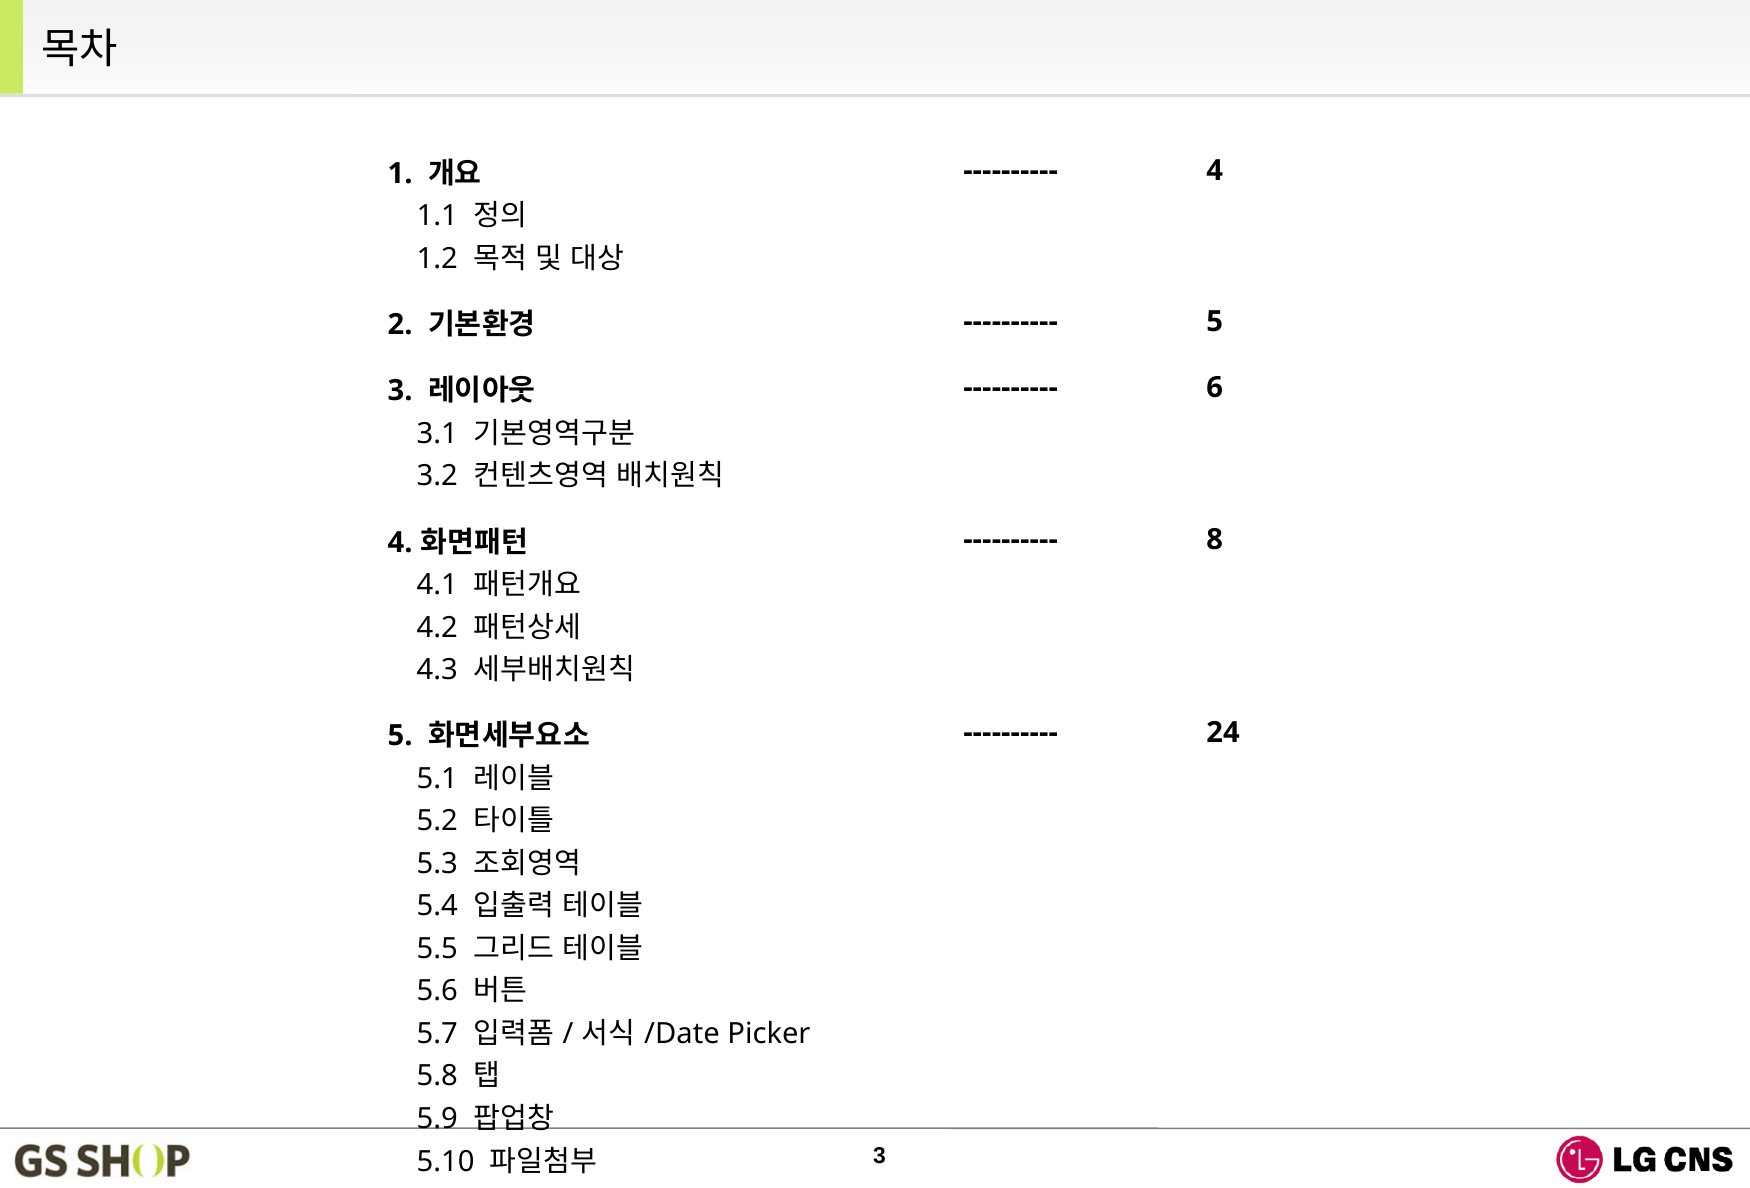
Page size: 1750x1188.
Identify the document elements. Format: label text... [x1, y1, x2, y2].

table_cell 3. 레이아웃 3.1 기본영역구분 3.2 컨텐츠영역 배치원칙 [373, 355, 949, 506]
table_cell 4.화면패턴 4.1 패턴개요 4.2 패턴상세 4.3 세부배치원칙 [373, 506, 949, 700]
table_cell ---------- [949, 700, 1192, 1188]
table_cell 2. 기본환경 [373, 289, 949, 355]
table_cell 5. 화면세부요소 5.1 레이블 5.2 타이틀 5.3 조회영역 5.4 입출력 테이블 5.5 그리드 테이블 5.6 버튼 5.7 입력폼/서식/Date Picker 5.8 탭 5.9 팝업창 5.10 파일첨부 5.11 알림 5.12 지시문 5.10 보고서 레이아웃 [373, 700, 949, 1188]
table_header 4 [1192, 137, 1300, 289]
table_header 1. 개요 1.1 정의 1.2 목적 및 대상 [373, 137, 949, 289]
table_header ---------- [949, 137, 1192, 289]
title 목차 [24, 0, 1600, 93]
table_cell 8 [1192, 506, 1300, 700]
table_cell 24 [1192, 700, 1300, 1188]
picture [1554, 1134, 1735, 1184]
table_cell 5 [1192, 289, 1300, 355]
table_cell 6 [1192, 355, 1300, 506]
table_cell ---------- [949, 289, 1192, 355]
table_cell ---------- [949, 355, 1192, 506]
table_cell ---------- [949, 506, 1192, 700]
picture [10, 1142, 192, 1182]
